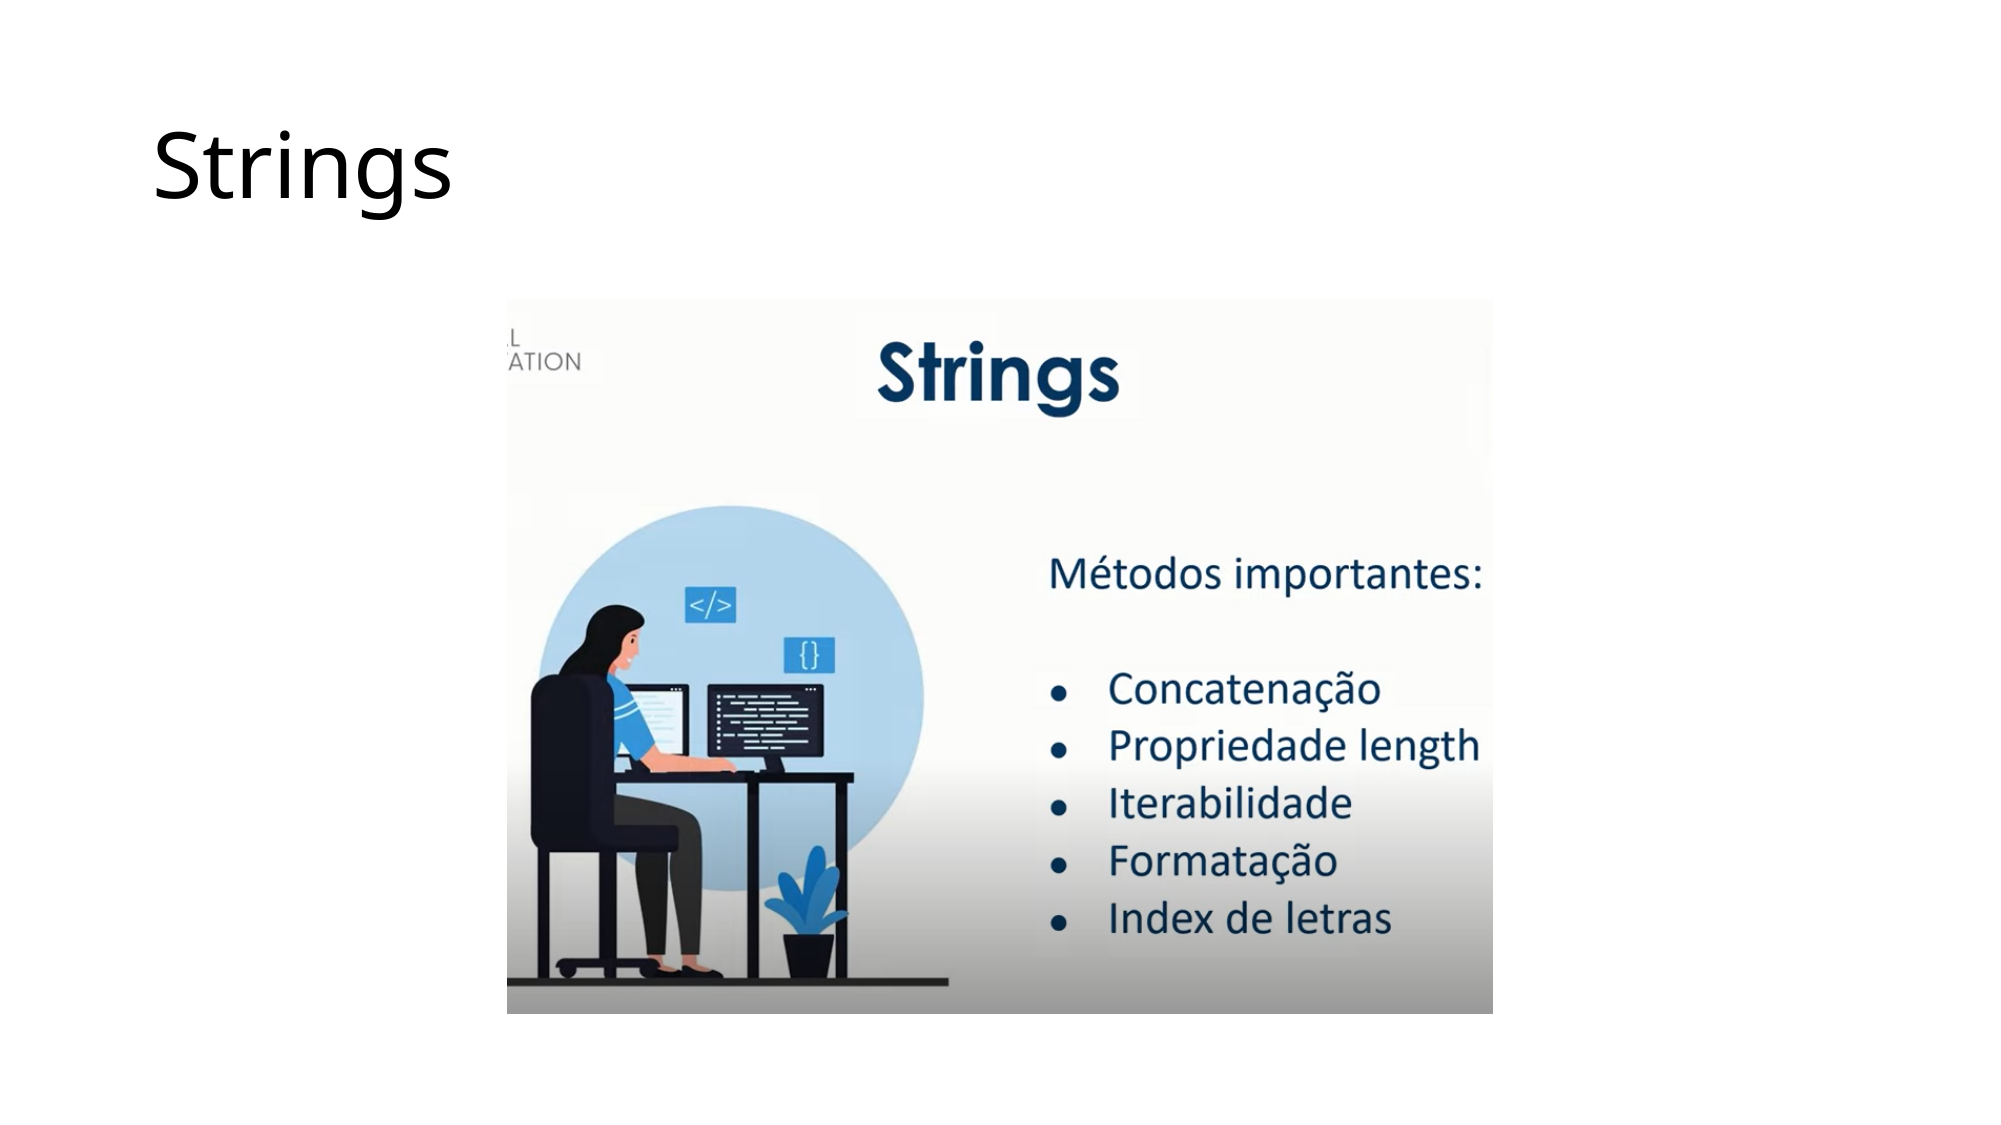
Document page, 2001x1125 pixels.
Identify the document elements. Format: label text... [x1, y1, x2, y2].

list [507, 299, 1493, 1014]
title Strings [137, 59, 1863, 278]
